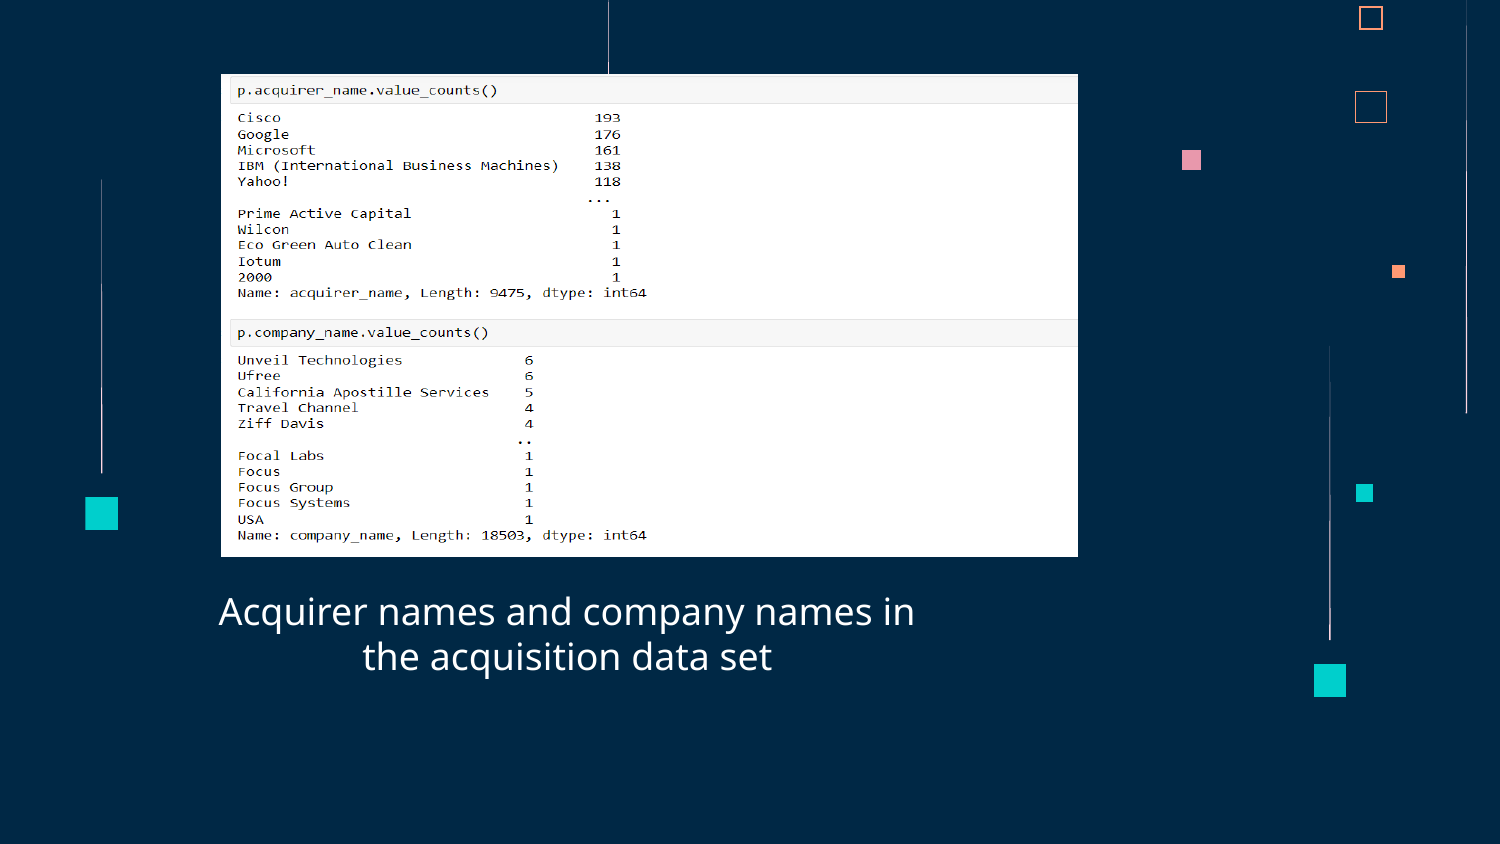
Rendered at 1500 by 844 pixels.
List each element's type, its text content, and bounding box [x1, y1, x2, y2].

picture [221, 73, 1078, 557]
subtitle Acquirer names and company names in the acquisition data set [203, 573, 932, 746]
